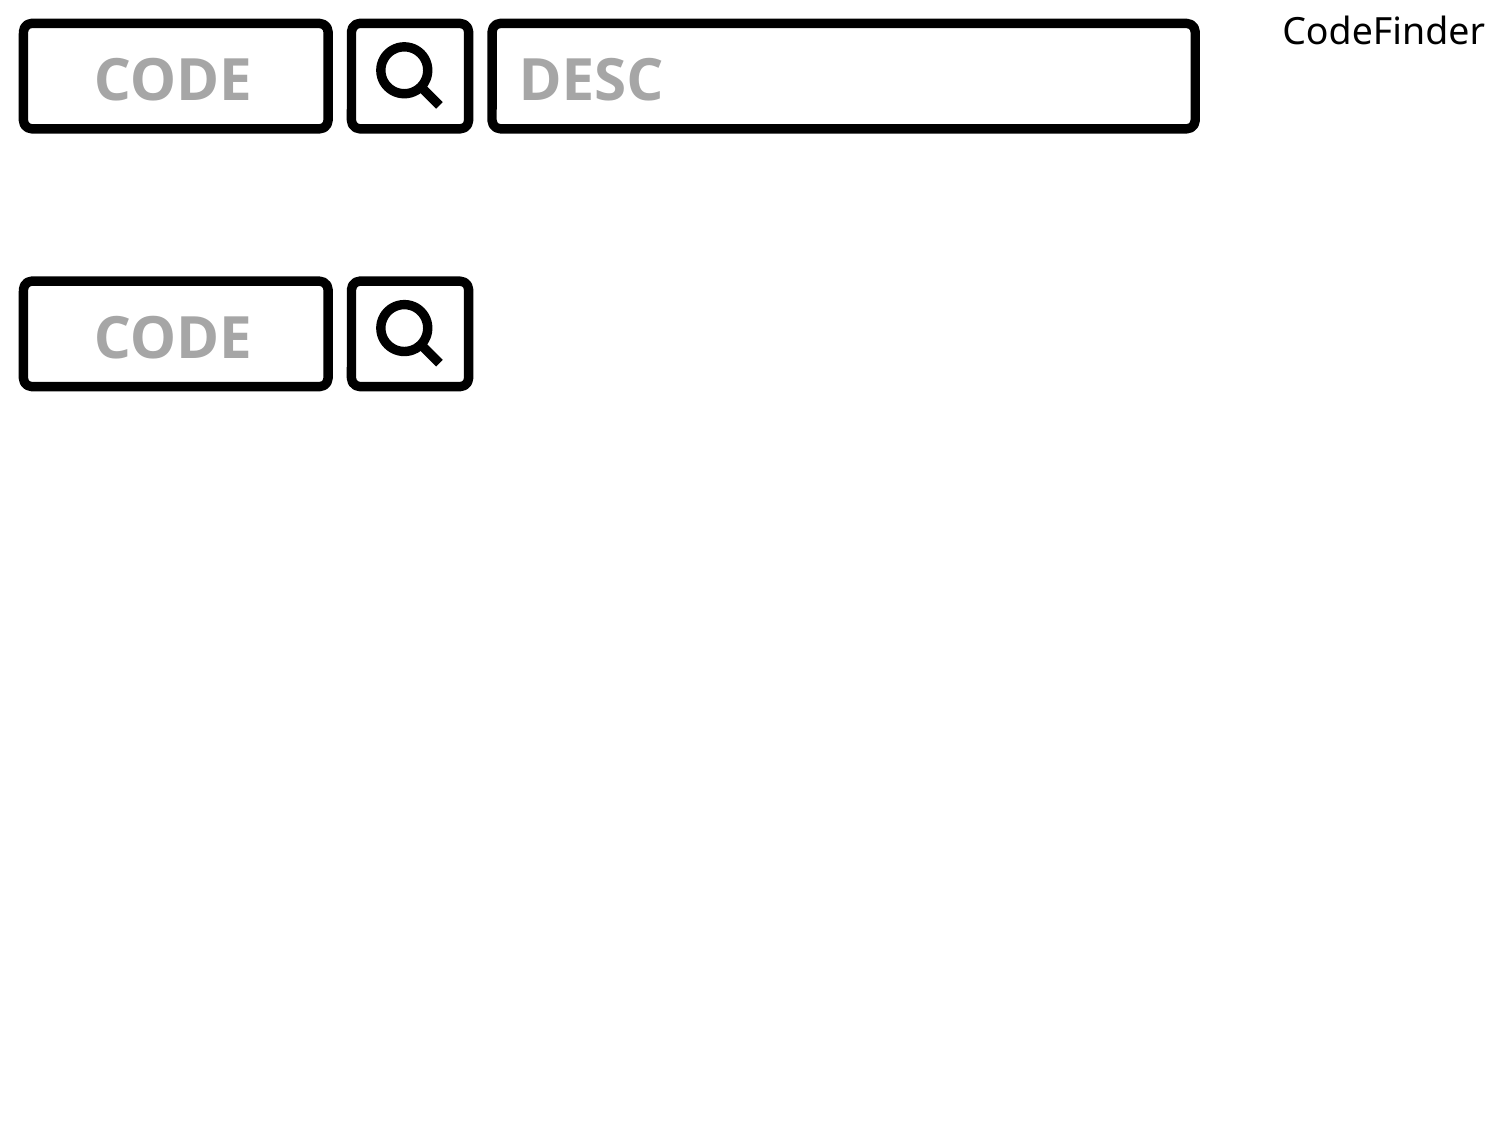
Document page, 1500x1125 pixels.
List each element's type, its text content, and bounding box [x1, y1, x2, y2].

text_box CodeFinder [1195, 0, 1500, 60]
text_box [349, 279, 471, 389]
text_box [378, 302, 430, 354]
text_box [420, 86, 440, 106]
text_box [420, 344, 440, 364]
text_box [378, 44, 430, 96]
text_box DESC [503, 34, 1184, 120]
text_box [349, 21, 471, 131]
text_box CODE [40, 34, 305, 120]
text_box CODE [40, 292, 305, 378]
text_box [489, 21, 1198, 131]
text_box [21, 21, 331, 131]
text_box [21, 279, 331, 389]
